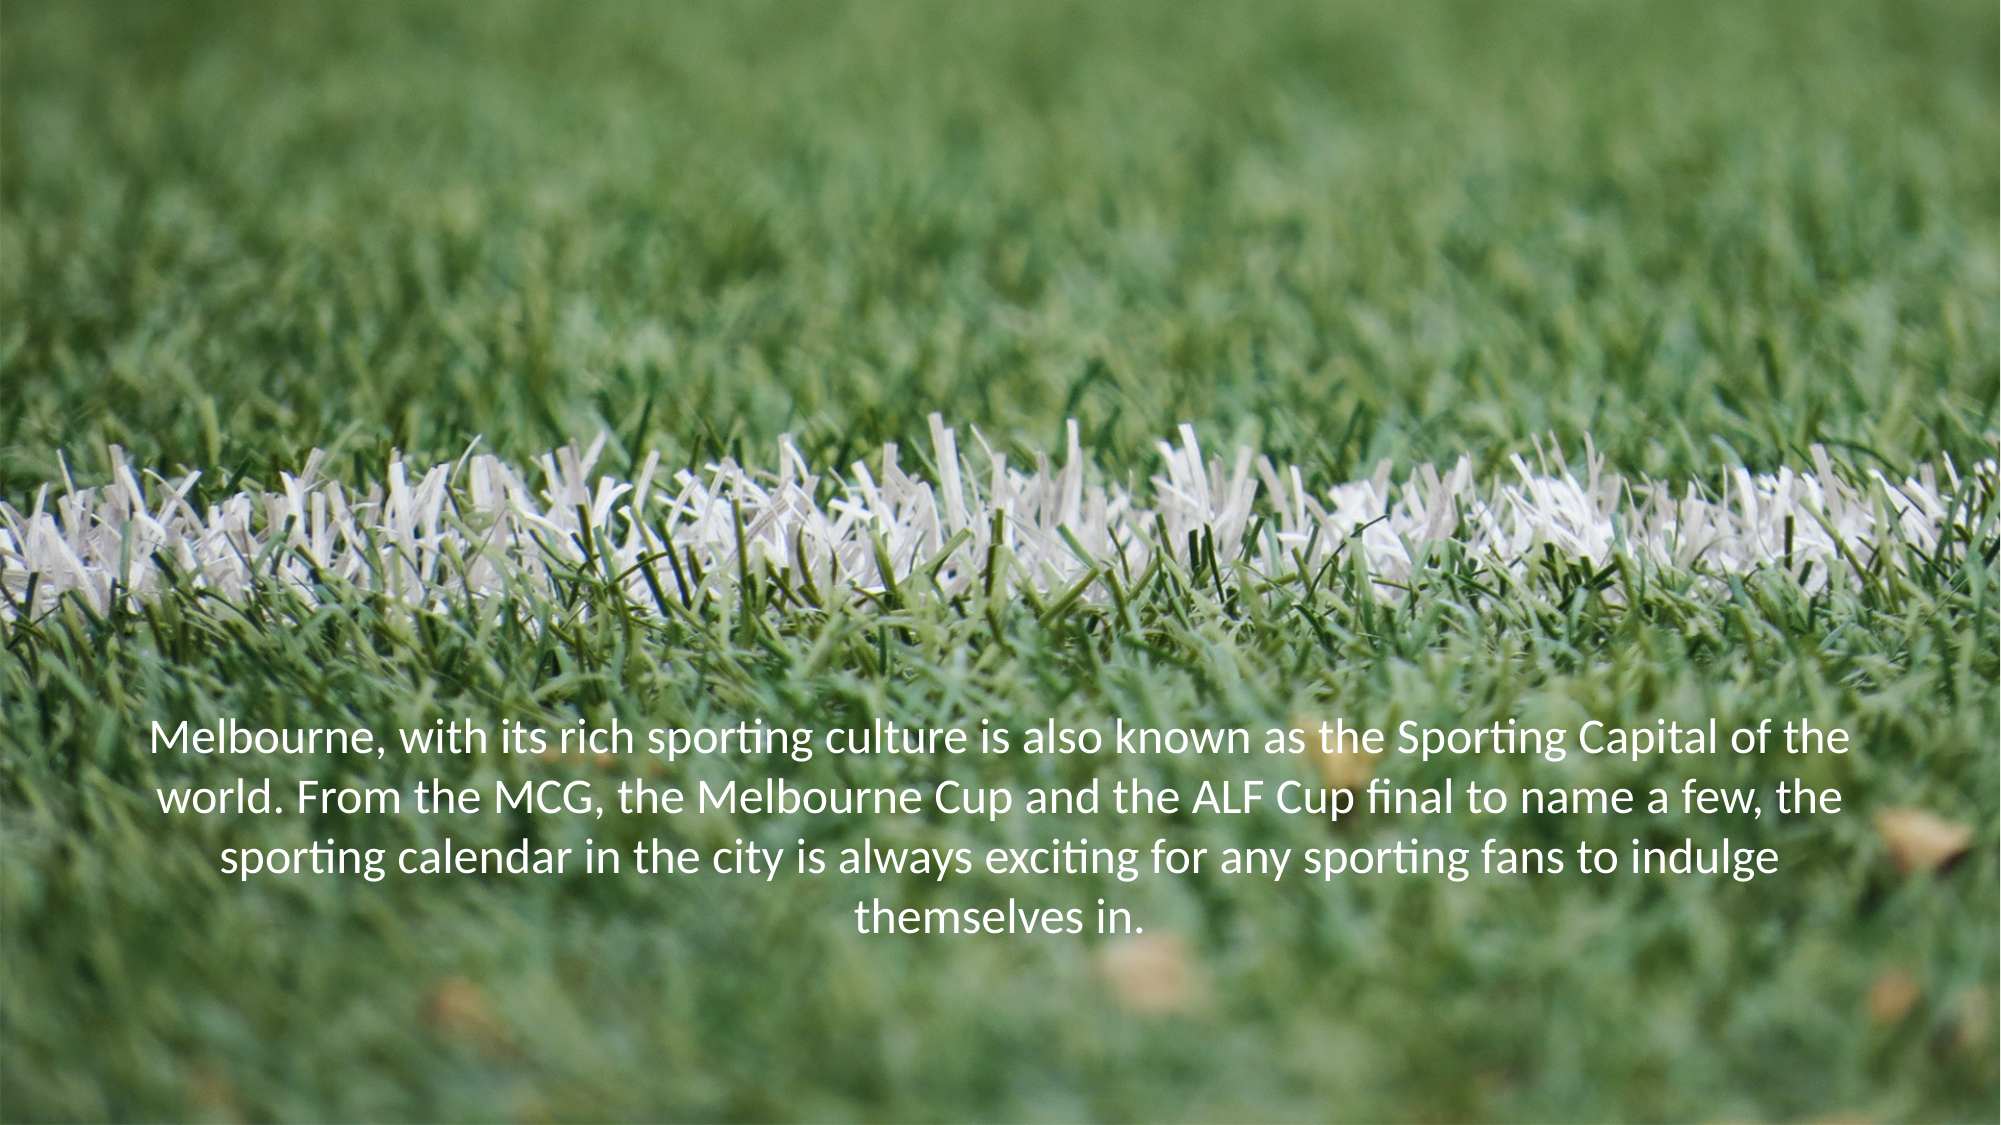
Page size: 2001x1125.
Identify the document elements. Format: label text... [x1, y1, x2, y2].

text_box Melbourne, with its rich sporting culture is also known as the Sporting Capital of the world. From the MCG, the Melbourne Cup and the ALF Cup final to name a few, the sporting calendar in the city is always exciting for any sporting fans to indulge themselves in. [113, 696, 1887, 952]
picture [0, 0, 2001, 1125]
